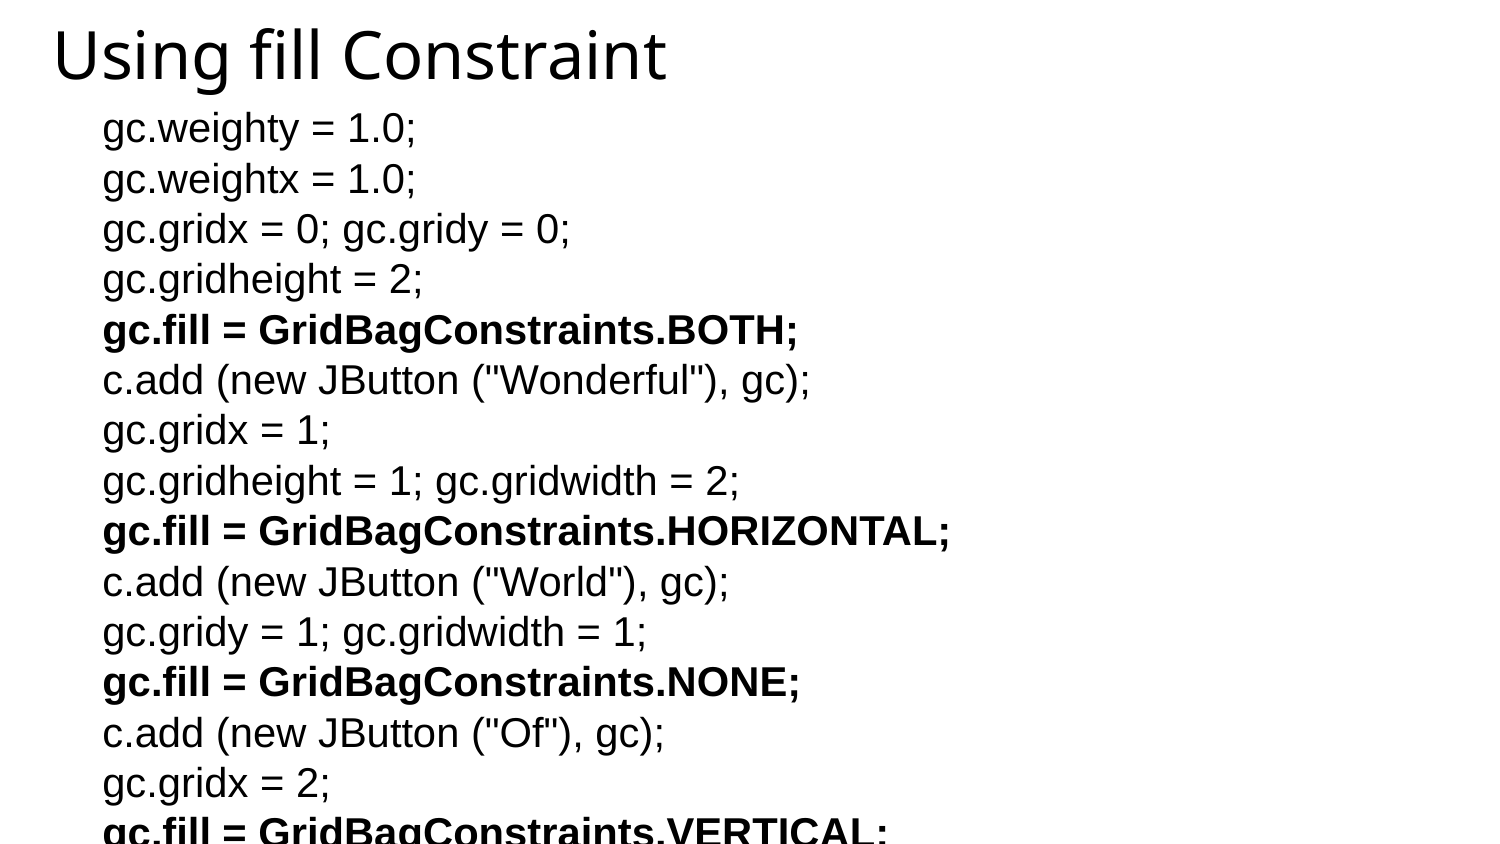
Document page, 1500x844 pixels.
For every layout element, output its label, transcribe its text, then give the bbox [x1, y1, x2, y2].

title Using fill Constraint [37, 0, 1463, 104]
list gc.weighty = 1.0; gc.weightx = 1.0; gc.gridx = 0; gc.gridy = 0; gc.gridheight = 2; gc.fill = GridBagConstraints.BOTH; c.add (new JButton ("Wonderful"), gc); gc.gridx = 1; gc.gridheight = 1; gc.gridwidth = 2; gc.fill = GridBagConstraints.HORIZONTAL; c.add (new JButton ("World"), gc); gc.gridy = 1; gc.gridwidth = 1; gc.fill = GridBagConstraints.NONE; c.add (new JButton ("Of"), gc); gc.gridx = 2; gc.fill = GridBagConstraints.VERTICAL; c.add (new JButton ("Swing !!!"), gc); [87, 103, 1413, 798]
